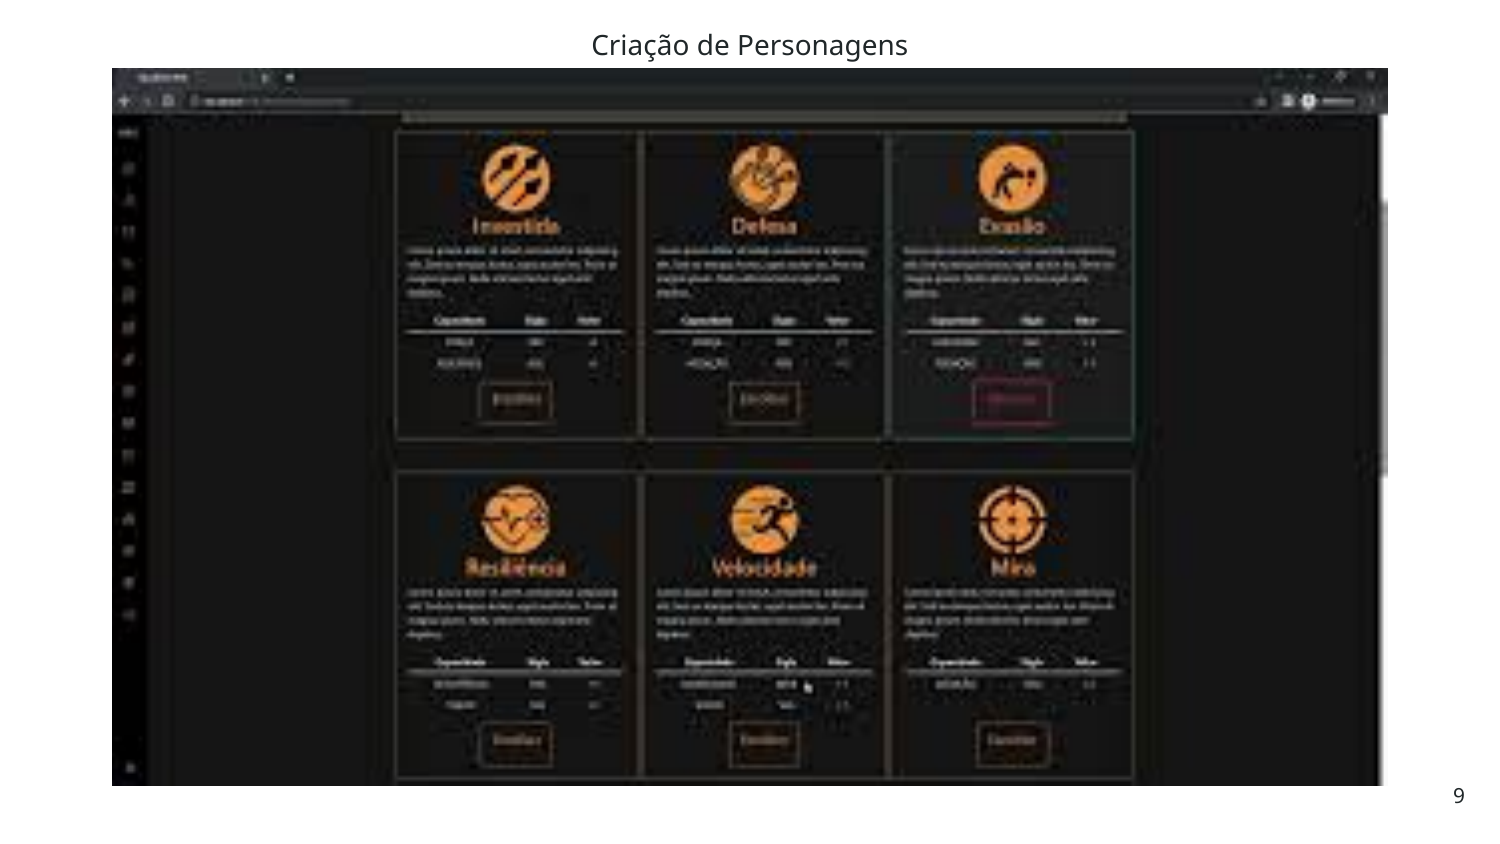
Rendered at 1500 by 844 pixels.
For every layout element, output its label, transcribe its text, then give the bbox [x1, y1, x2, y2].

title Criação de Personagens [145, 12, 1355, 66]
picture [112, 68, 1388, 786]
slide_number ‹#› [1389, 764, 1480, 830]
